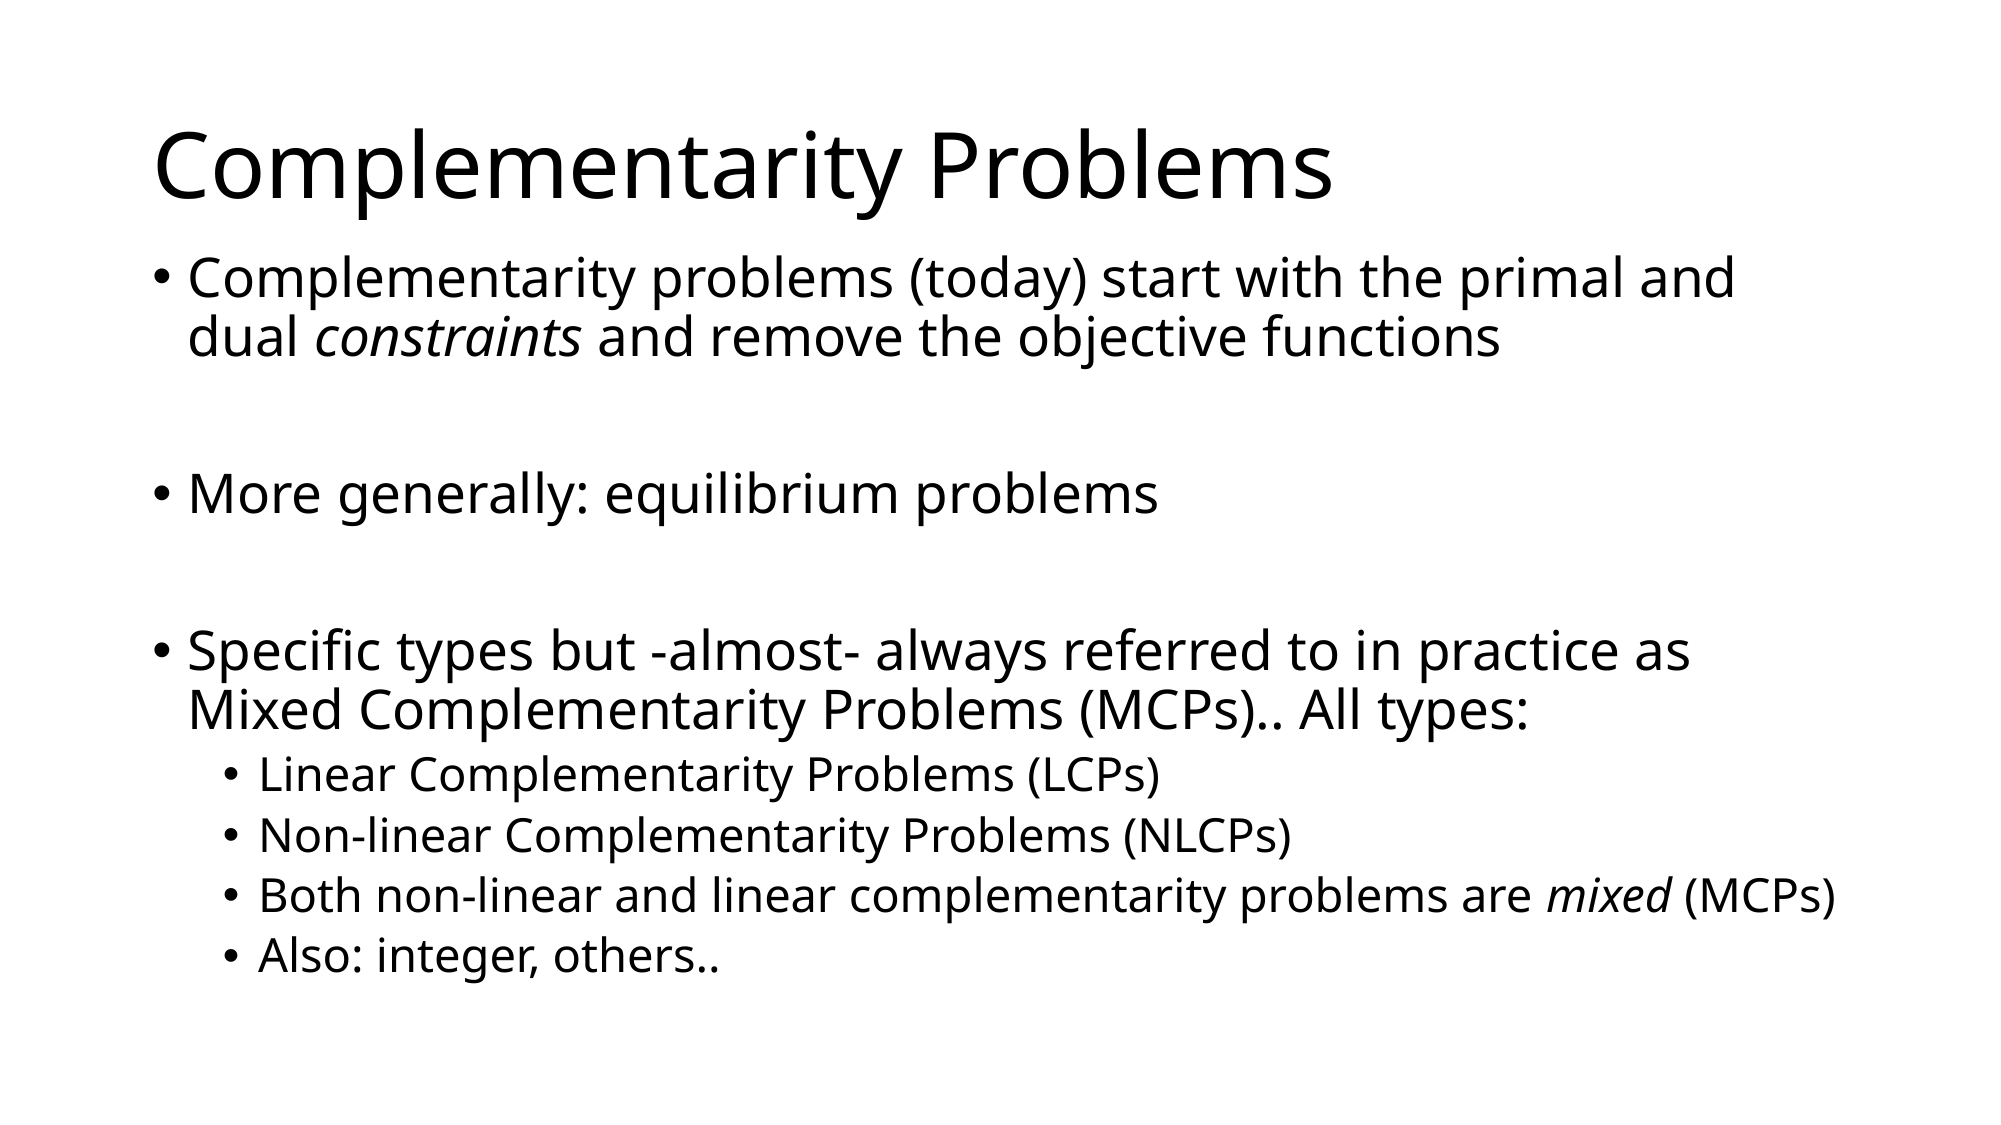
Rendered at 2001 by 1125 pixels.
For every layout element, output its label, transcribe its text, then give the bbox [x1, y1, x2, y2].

list Complementarity problems (today) start with the primal and dual constraints and remove the objective functions More generally: equilibrium problems Specific types but -almost- always referred to in practice as Mixed Complementarity Problems (MCPs).. All types: Linear Complementarity Problems (LCPs) Non-linear Complementarity Problems (NLCPs) Both non-linear and linear complementarity problems are mixed (MCPs) Also: integer, others.. [137, 242, 1863, 1014]
title Complementarity Problems [137, 59, 1863, 242]
